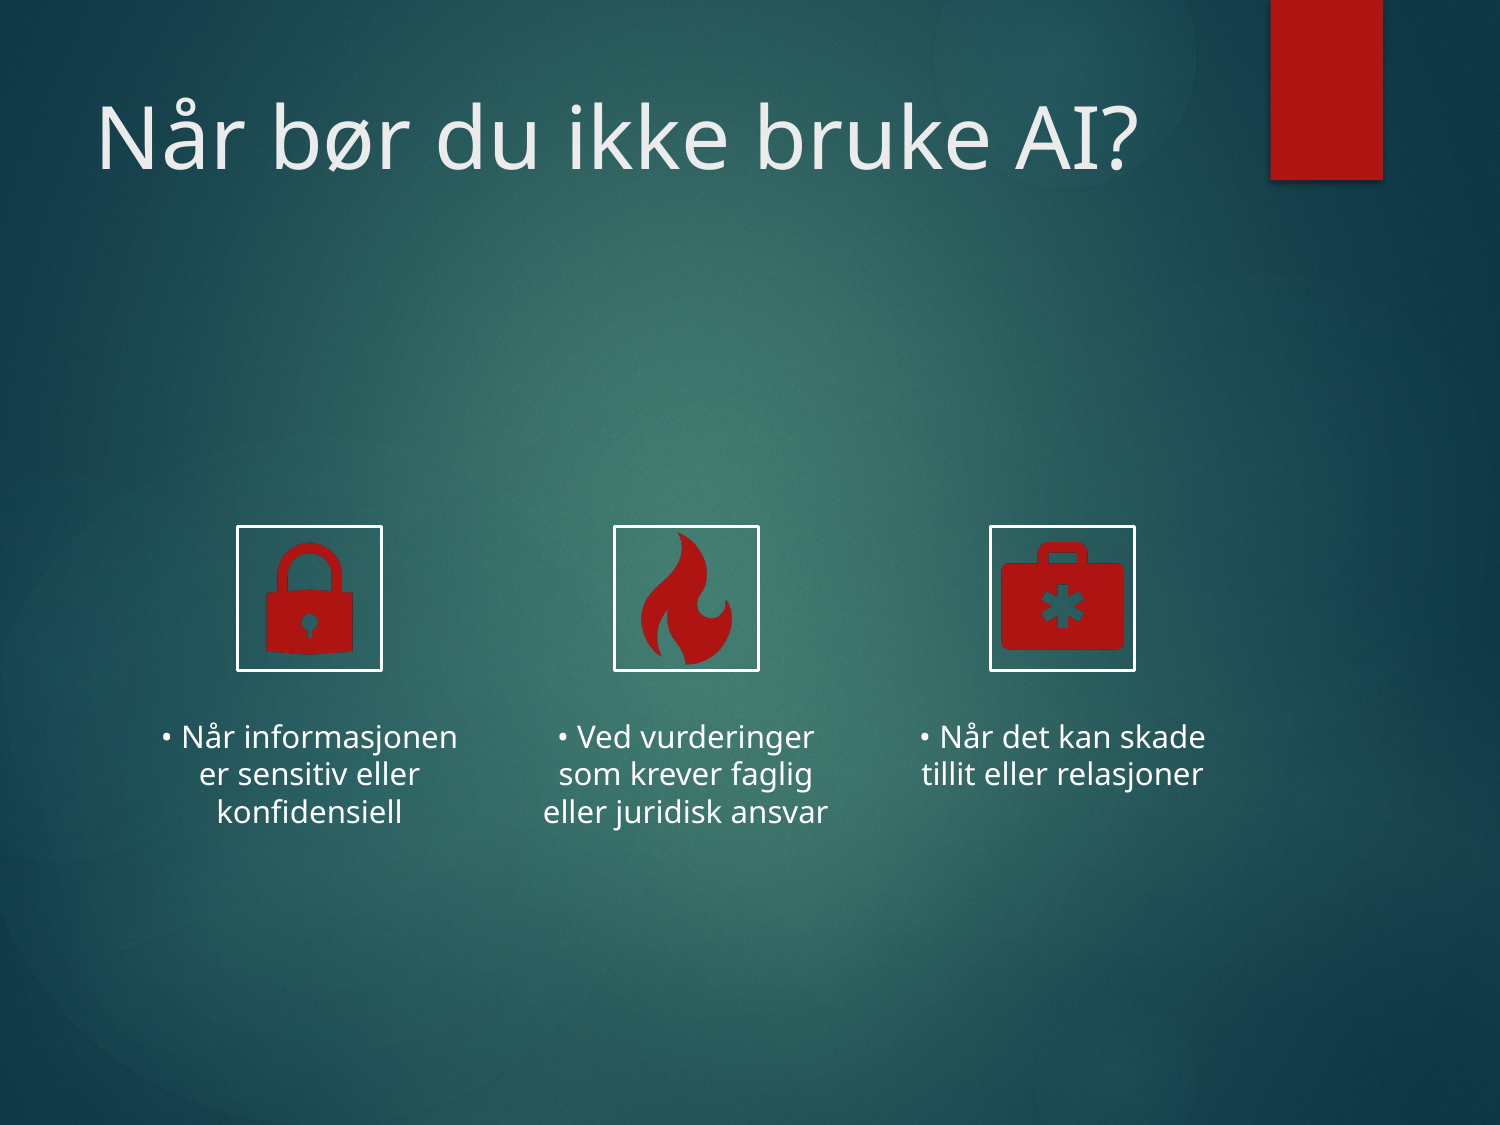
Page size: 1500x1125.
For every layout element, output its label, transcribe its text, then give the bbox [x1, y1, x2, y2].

title Når bør du ikke bruke AI? [79, 74, 1237, 304]
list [135, 336, 1237, 1026]
